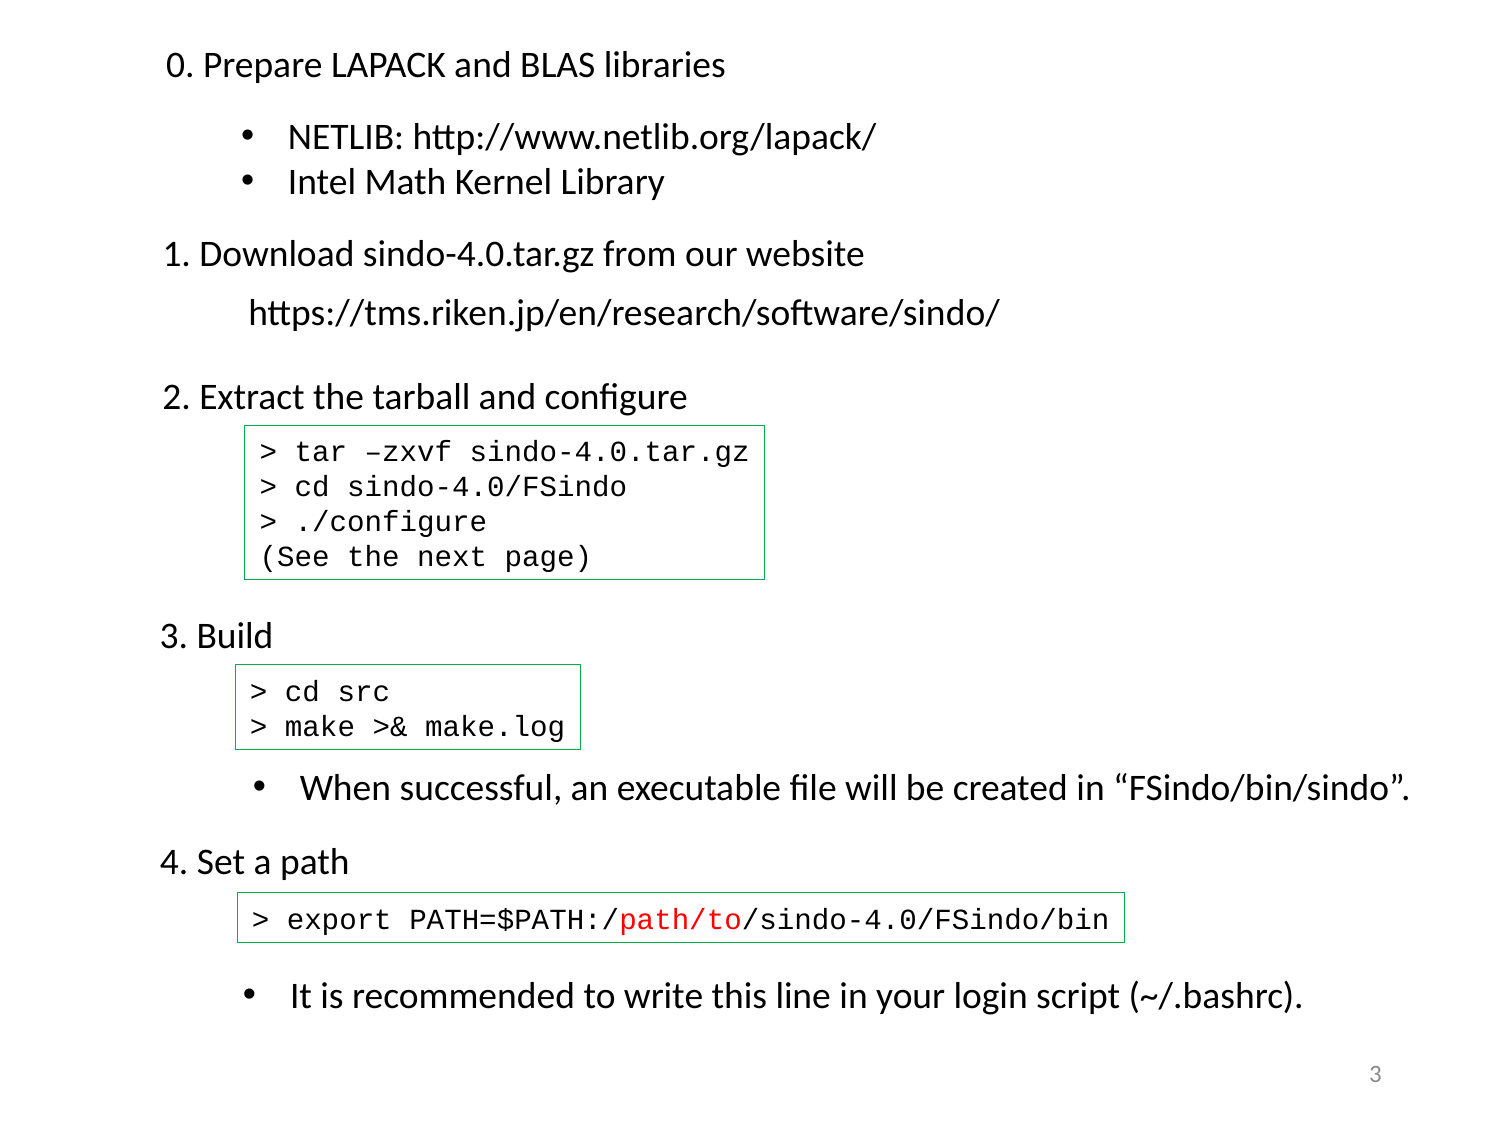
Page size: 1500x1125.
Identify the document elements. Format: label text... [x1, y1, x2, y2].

text_box 1. Download sindo-4.0.tar.gz from our website [147, 222, 881, 282]
text_box 3. Build [144, 603, 289, 664]
text_box 0. Prepare LAPACK and BLAS libraries [151, 32, 742, 93]
text_box It is recommended to write this line in your login script (~/.bashrc). [228, 964, 1320, 1024]
text_box 4. Set a path [145, 829, 365, 890]
slide_number 2 [1059, 1042, 1397, 1103]
text_box > tar –zxvf sindo-4.0.tar.gz > cd sindo-4.0/FSindo > ./configure (See the next page) [244, 425, 765, 580]
text_box https://tms.riken.jp/en/research/software/sindo/ [233, 280, 1016, 341]
text_box 2. Extract the tarball and configure [147, 364, 704, 425]
text_box > cd src > make >& make.log [235, 664, 581, 750]
text_box NETLIB: http://www.netlib.org/lapack/ Intel Math Kernel Library [226, 104, 892, 209]
text_box When successful, an executable file will be created in “FSindo/bin/sindo”. [238, 755, 1427, 816]
text_box > export PATH=$PATH:/path/to/sindo-4.0/FSindo/bin [237, 892, 1125, 943]
